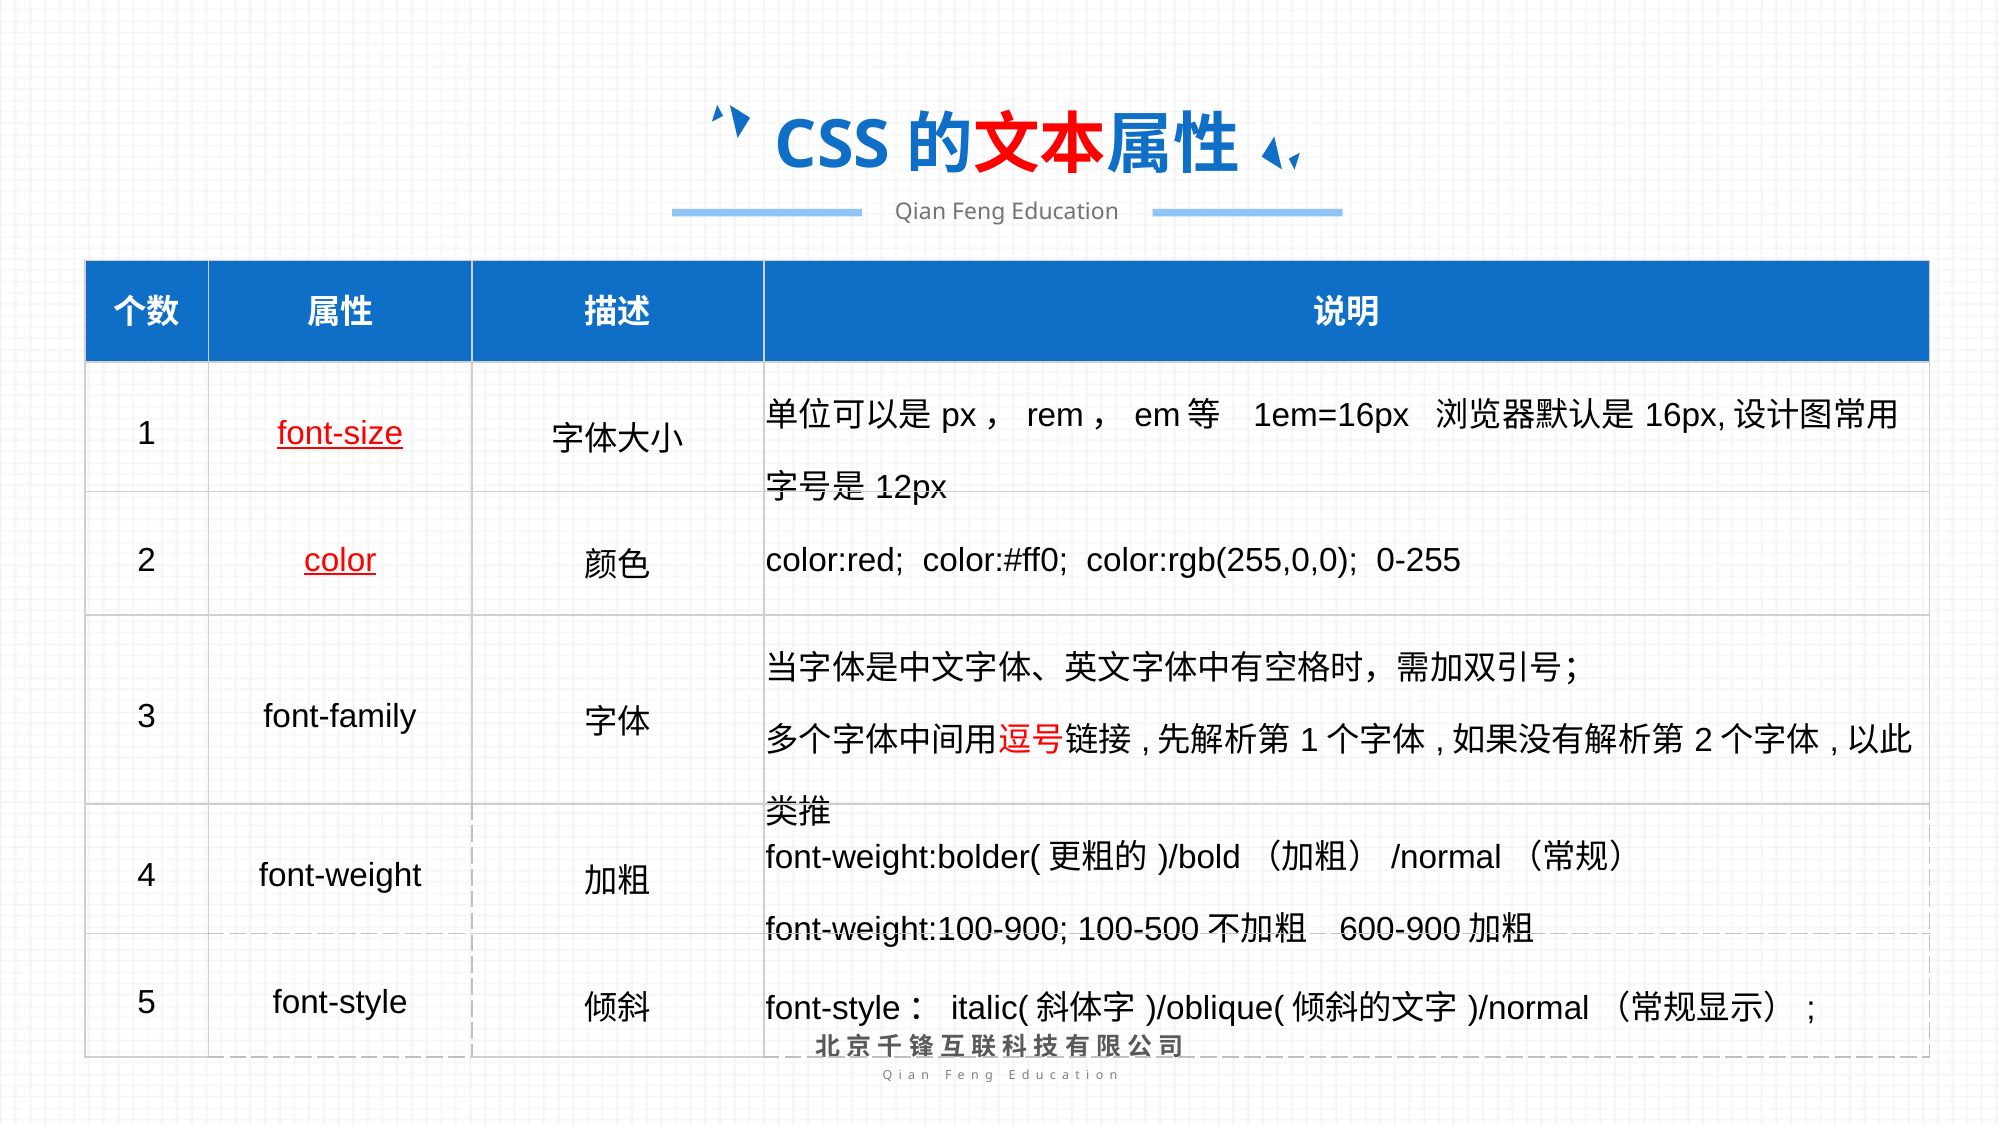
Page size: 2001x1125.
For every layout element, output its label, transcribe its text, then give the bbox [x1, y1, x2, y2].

text_box [1152, 208, 1343, 217]
table_cell 当字体是中文字体、英文字体中有空格时，需加双引号； 多个字体中间用逗号链接,先解析第1个字体,如果没有解析第2个字体,以此类推 [765, 616, 1929, 803]
table_cell 字体大小 [473, 363, 763, 491]
table_cell font-style：italic(斜体字)/oblique(倾斜的文字)/normal（常规显示）; [765, 934, 1930, 1057]
table_cell 颜色 [473, 492, 763, 614]
table_cell 单位可以是px，rem，em等 1em=16px 浏览器默认是16px,设计图常用字号是12px [765, 363, 1929, 491]
table_cell color:red; color:#ff0; color:rgb(255,0,0); 0-255 [765, 492, 1929, 614]
text_box CSS的文本属性 [759, 93, 1255, 188]
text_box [1264, 145, 1304, 169]
text_box Qian Feng Education [867, 1059, 1132, 1090]
table_cell font-weight:bolder(更粗的)/bold（加粗）/normal（常规） font-weight:100-900; 100-500不加粗 600-900加粗 [765, 805, 1930, 934]
table_cell 倾斜 [472, 934, 763, 1056]
table_cell 5 [86, 934, 208, 1056]
picture [0, 0, 2001, 1125]
table_header 描述 [473, 261, 763, 361]
text_box [672, 208, 863, 217]
text_box 北京千锋互联科技有限公司 [800, 1057, 1200, 1068]
table_cell 加粗 [472, 805, 763, 933]
table_cell font-style [209, 934, 472, 1057]
table_header 属性 [209, 261, 471, 361]
table_cell 3 [86, 616, 208, 803]
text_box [707, 105, 747, 130]
table_cell 1 [86, 363, 208, 491]
table_cell color [209, 492, 471, 614]
text_box Qian Feng Education [880, 188, 1135, 232]
table_cell font-family [209, 616, 471, 803]
table_cell 字体 [473, 616, 763, 803]
table_header 个数 [86, 261, 208, 361]
table_cell 4 [86, 805, 208, 933]
table_header 说明 [765, 261, 1929, 361]
table_cell font-size [209, 363, 471, 491]
table_cell font-weight [209, 805, 472, 934]
table_cell 2 [86, 492, 208, 614]
